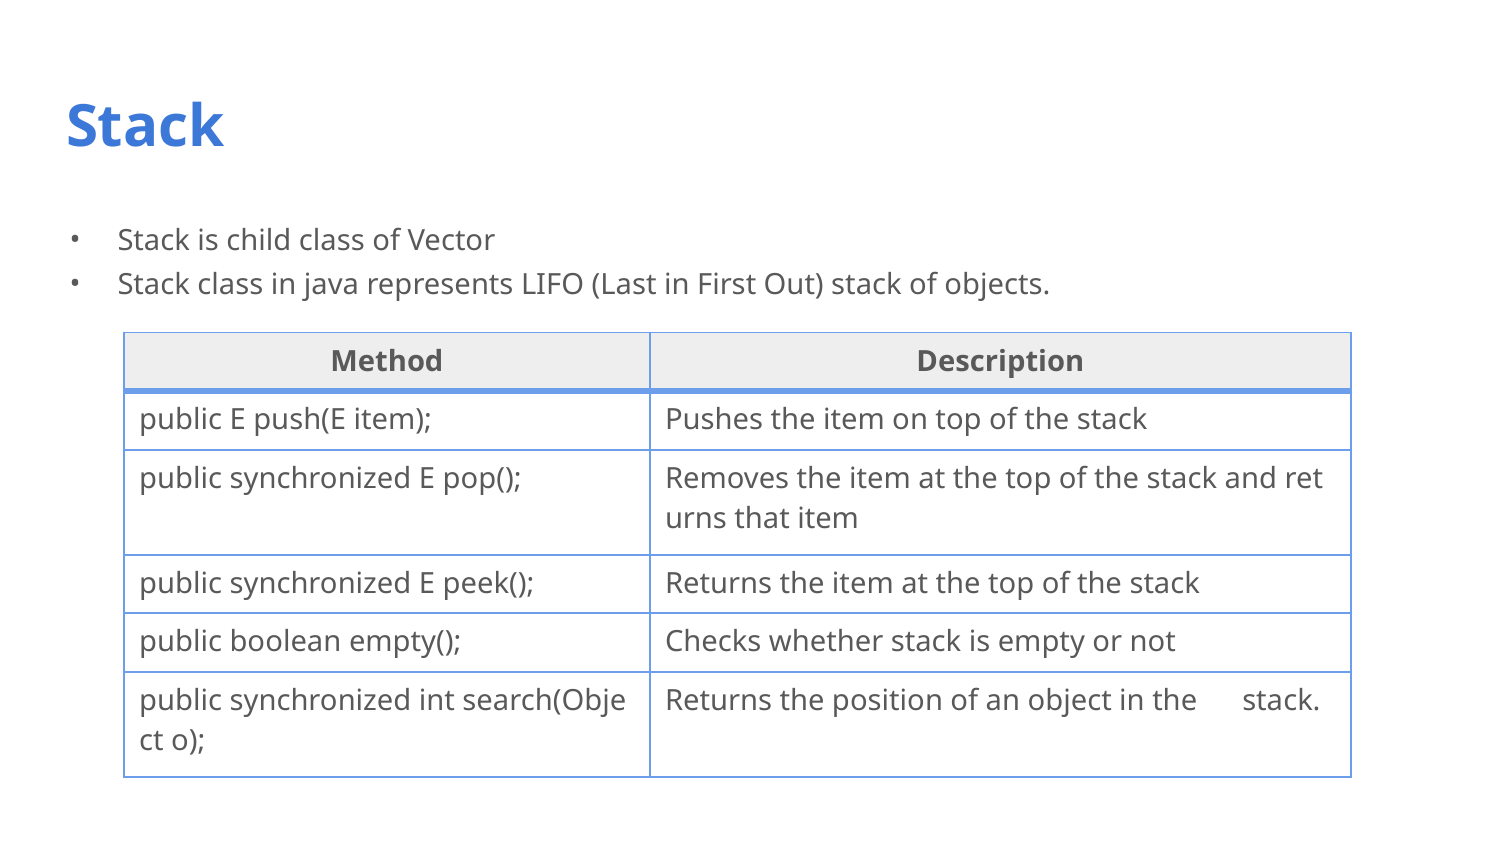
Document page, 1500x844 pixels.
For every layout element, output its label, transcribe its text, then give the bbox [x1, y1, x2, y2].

title Stack [51, 72, 1449, 167]
table_header Description [651, 333, 1350, 388]
table_cell public E push(E item); [125, 394, 649, 449]
table_cell Returns the position of an object in the stack. [651, 673, 1350, 776]
table_cell Checks whether stack is empty or not [651, 614, 1350, 671]
table_header Method [125, 333, 649, 388]
table_cell Removes the item at the top of the stack and returns that item [651, 451, 1350, 554]
table_cell Pushes the item on top of the stack [651, 394, 1350, 449]
table_cell public synchronized int search(Object o); [125, 673, 649, 776]
text_box Stack is child class of Vector Stack class in java represents LIFO (Last in First Out) stack of objects. [46, 213, 1397, 844]
table_cell Returns the item at the top of the stack [651, 556, 1350, 612]
table_cell public synchronized E pop(); [125, 451, 649, 554]
table_cell public boolean empty(); [125, 614, 649, 671]
table_cell public synchronized E peek(); [125, 556, 649, 612]
